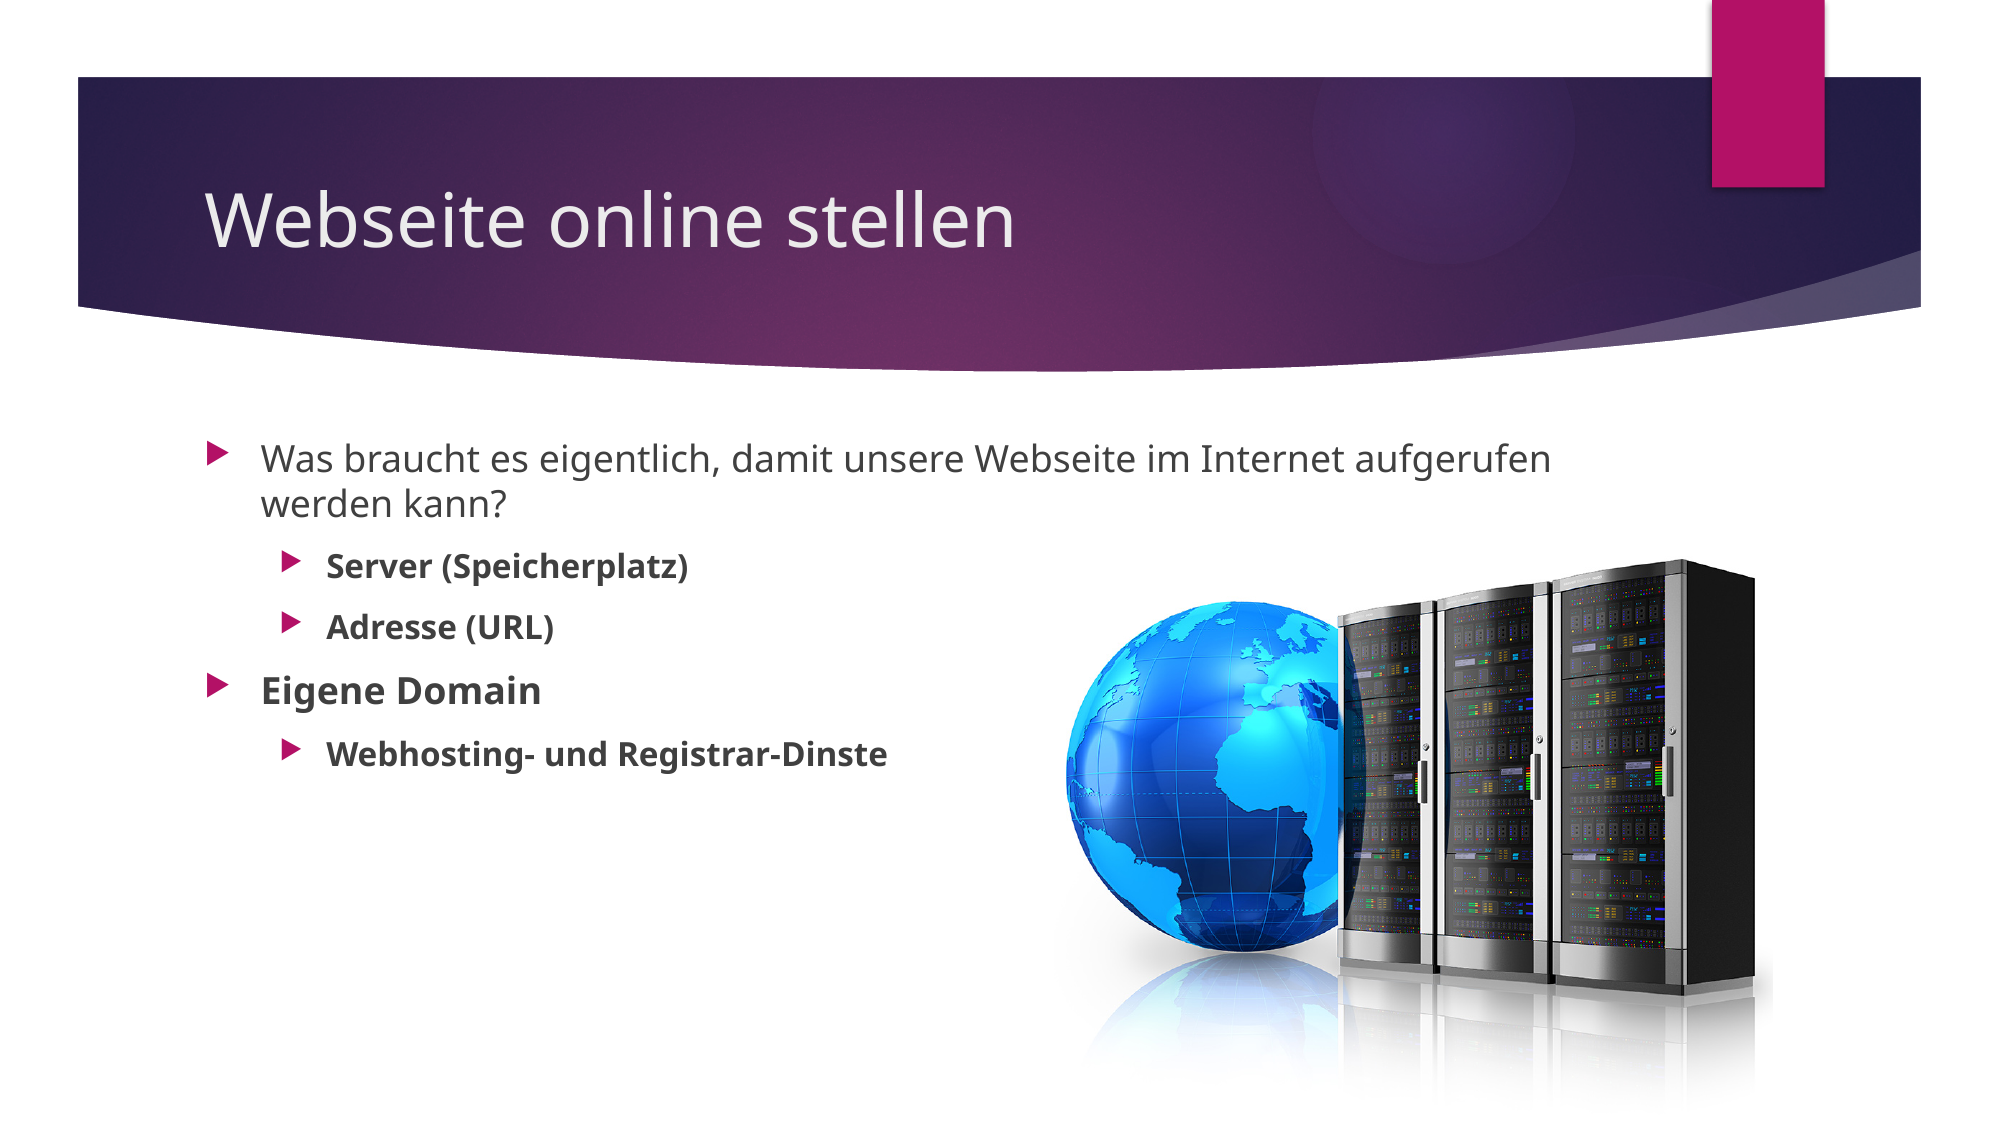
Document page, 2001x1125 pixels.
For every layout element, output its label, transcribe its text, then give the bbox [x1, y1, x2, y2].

title Webseite online stellen [189, 159, 1627, 276]
list Was braucht es eigentlich, damit unsere Webseite im Internet aufgerufen werden kann? Server (Speicherplatz) Adresse (URL) Eigene Domain Webhosting- und Registrar-Dinste [189, 427, 1638, 988]
picture [1053, 544, 1773, 1125]
